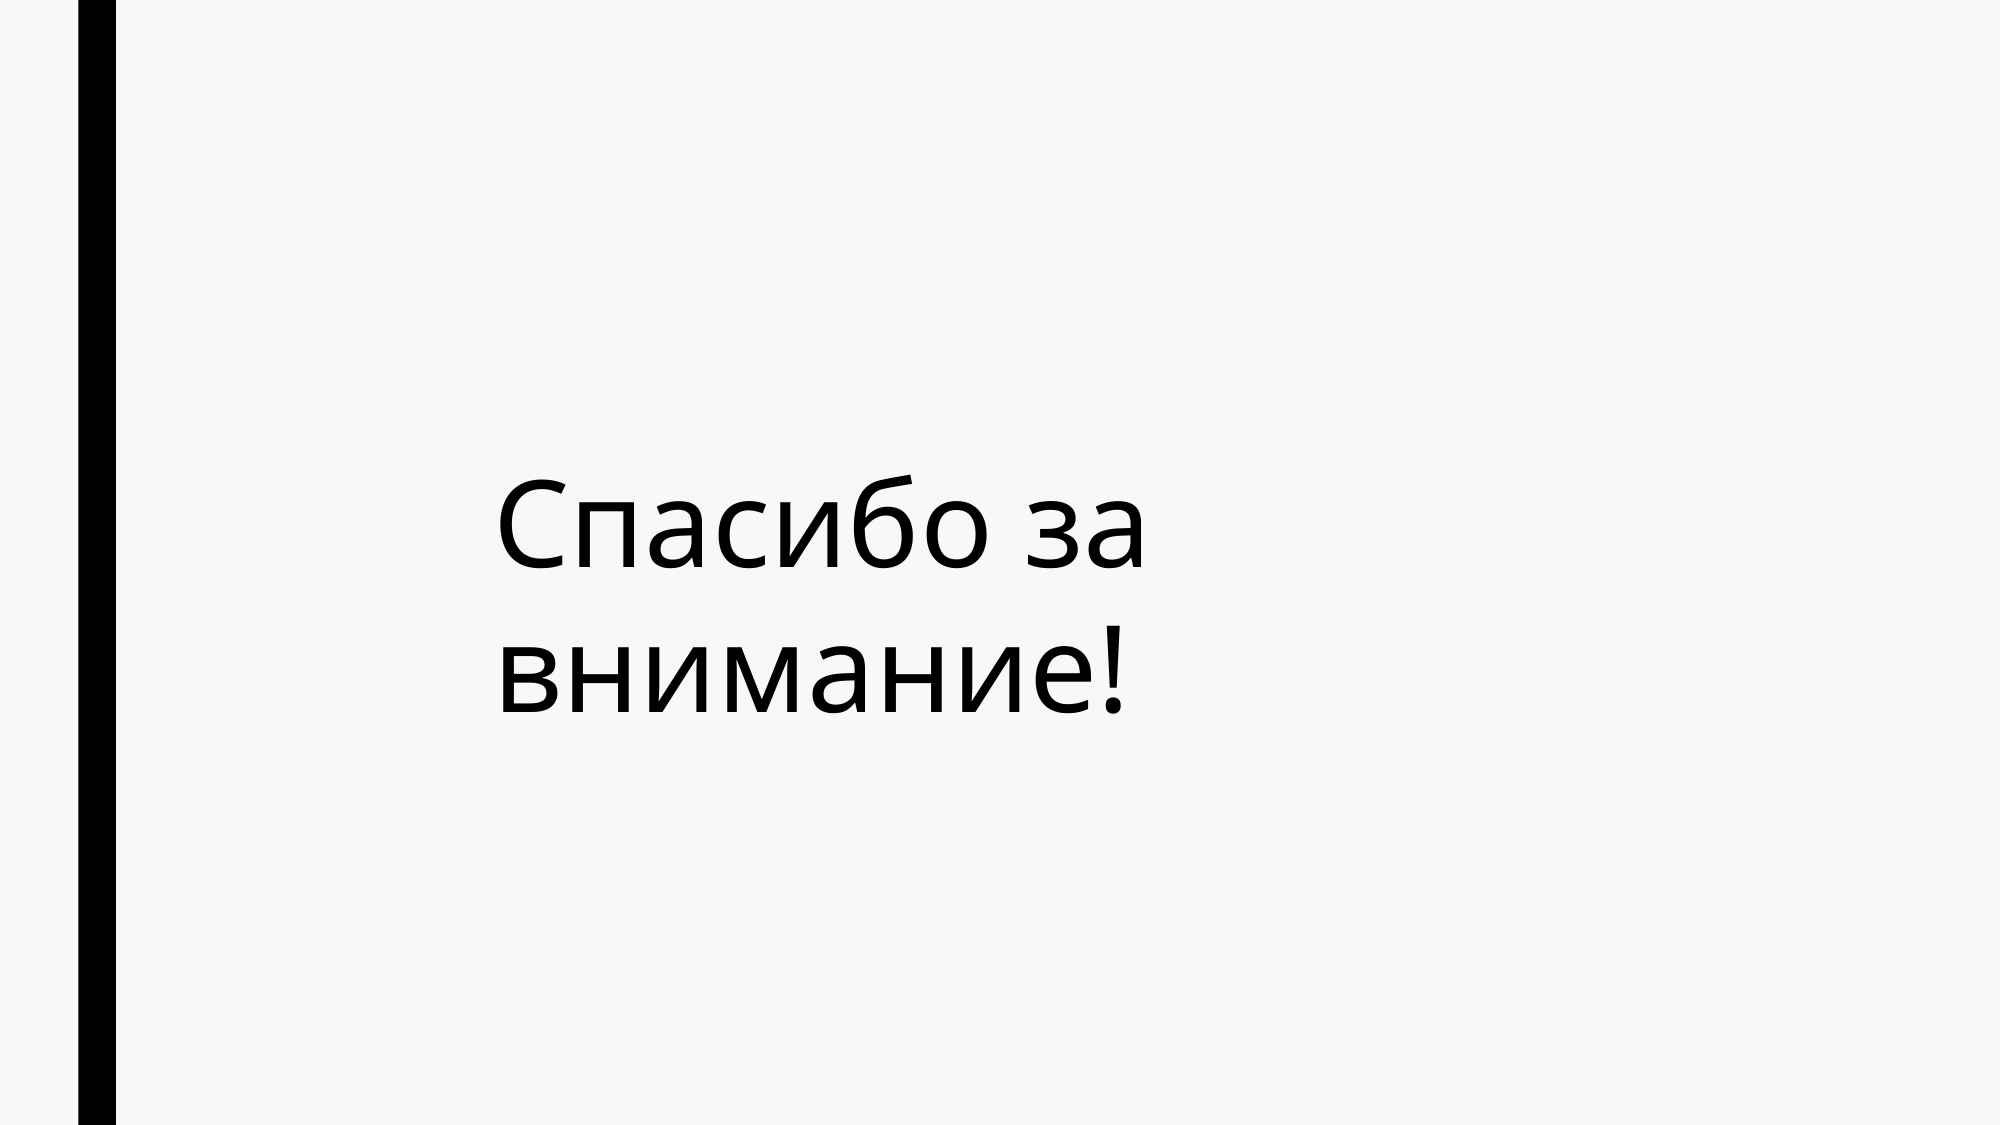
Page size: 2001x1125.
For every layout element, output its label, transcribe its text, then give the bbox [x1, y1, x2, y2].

text_box Спасибо за внимание! [478, 439, 1783, 744]
